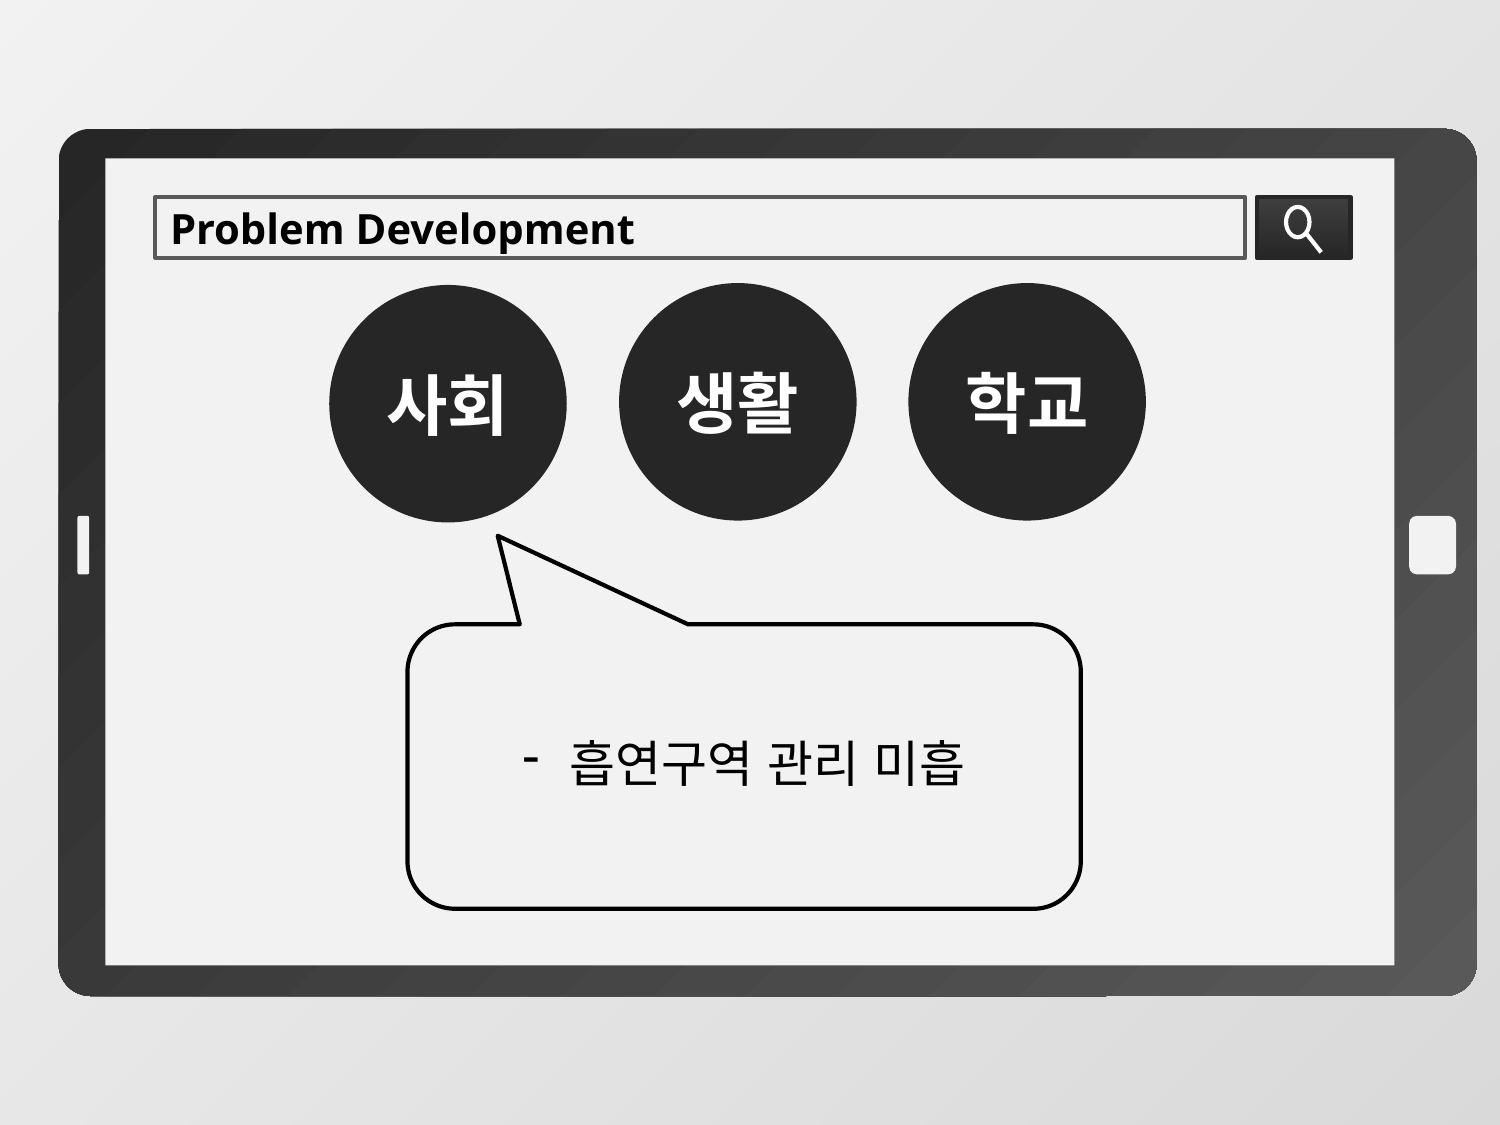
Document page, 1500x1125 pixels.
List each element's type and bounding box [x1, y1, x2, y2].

text_box [58, 128, 1477, 997]
text_box [1256, 196, 1351, 258]
